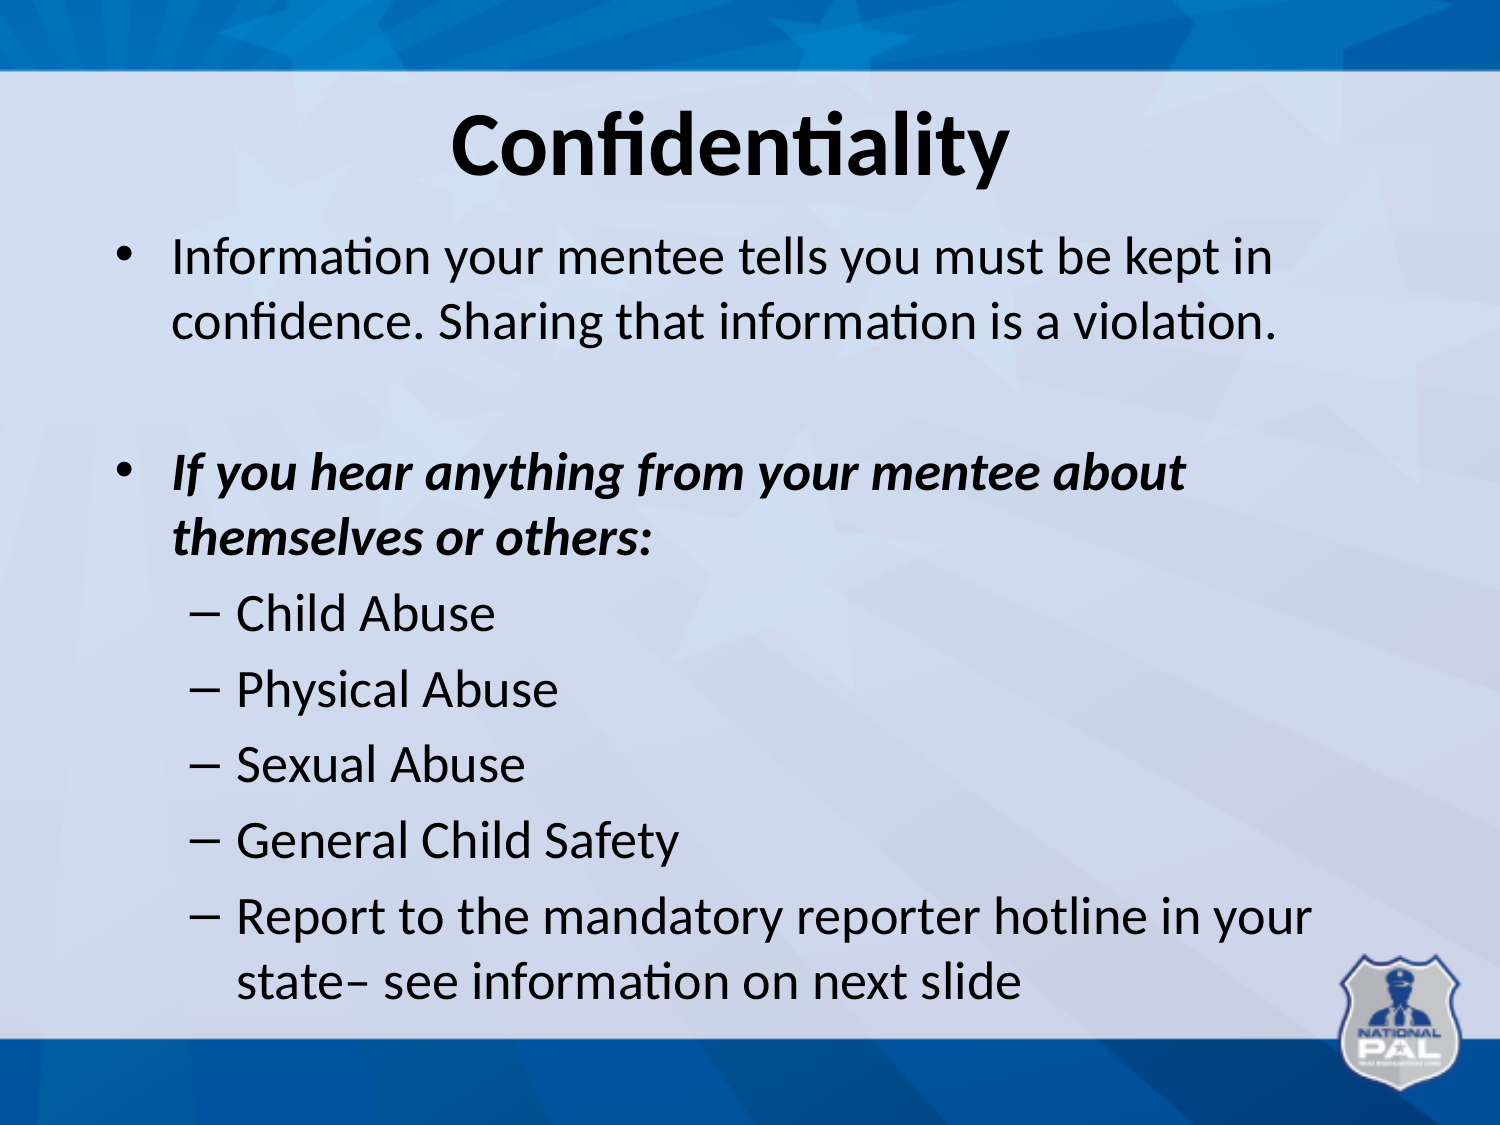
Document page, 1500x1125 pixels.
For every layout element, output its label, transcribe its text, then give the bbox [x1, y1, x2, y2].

picture [0, 0, 1500, 1125]
title Confidentiality [37, 45, 1425, 233]
list Information your mentee tells you must be kept in confidence. Sharing that information is a violation. If you hear anything from your mentee about themselves or others: Child Abuse Physical Abuse Sexual Abuse General Child Safety Report to the mandatory reporter hotline in your state– see information on next slide [99, 212, 1413, 1013]
